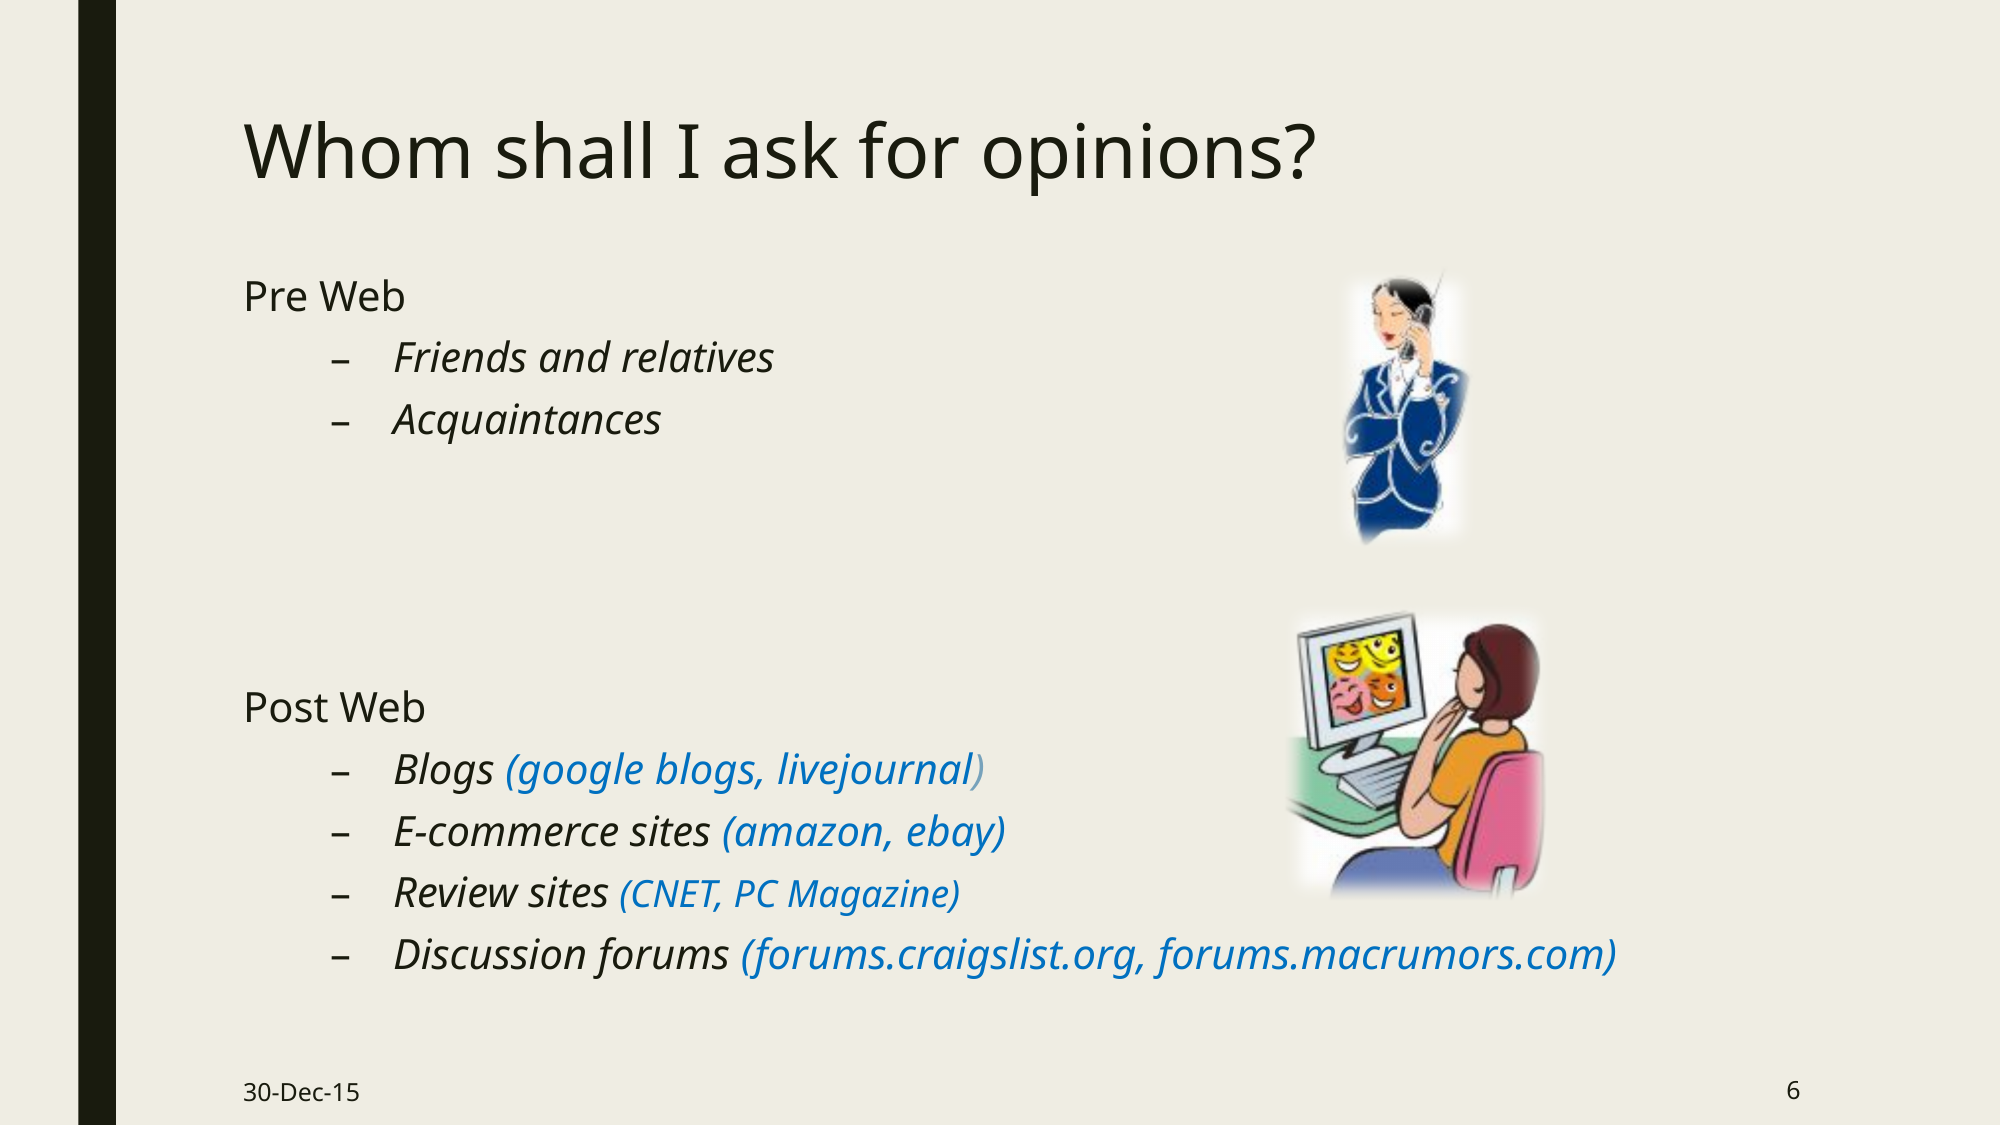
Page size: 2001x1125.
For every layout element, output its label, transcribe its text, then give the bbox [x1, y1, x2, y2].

picture [1281, 600, 1554, 904]
list Pre Web Friends and relatives Acquaintances Post Web Blogs (google blogs, livejournal) E-commerce sites (amazon, ebay) Review sites (CNET, PC Magazine) Discussion forums (forums.craigslist.org, forums.macrumors.com) [228, 265, 1639, 992]
title Whom shall I ask for opinions? [228, 106, 1804, 255]
slide_number 30-Dec-15 [228, 1058, 426, 1125]
slide_number 6 [1553, 1058, 1816, 1125]
picture [1332, 265, 1479, 553]
